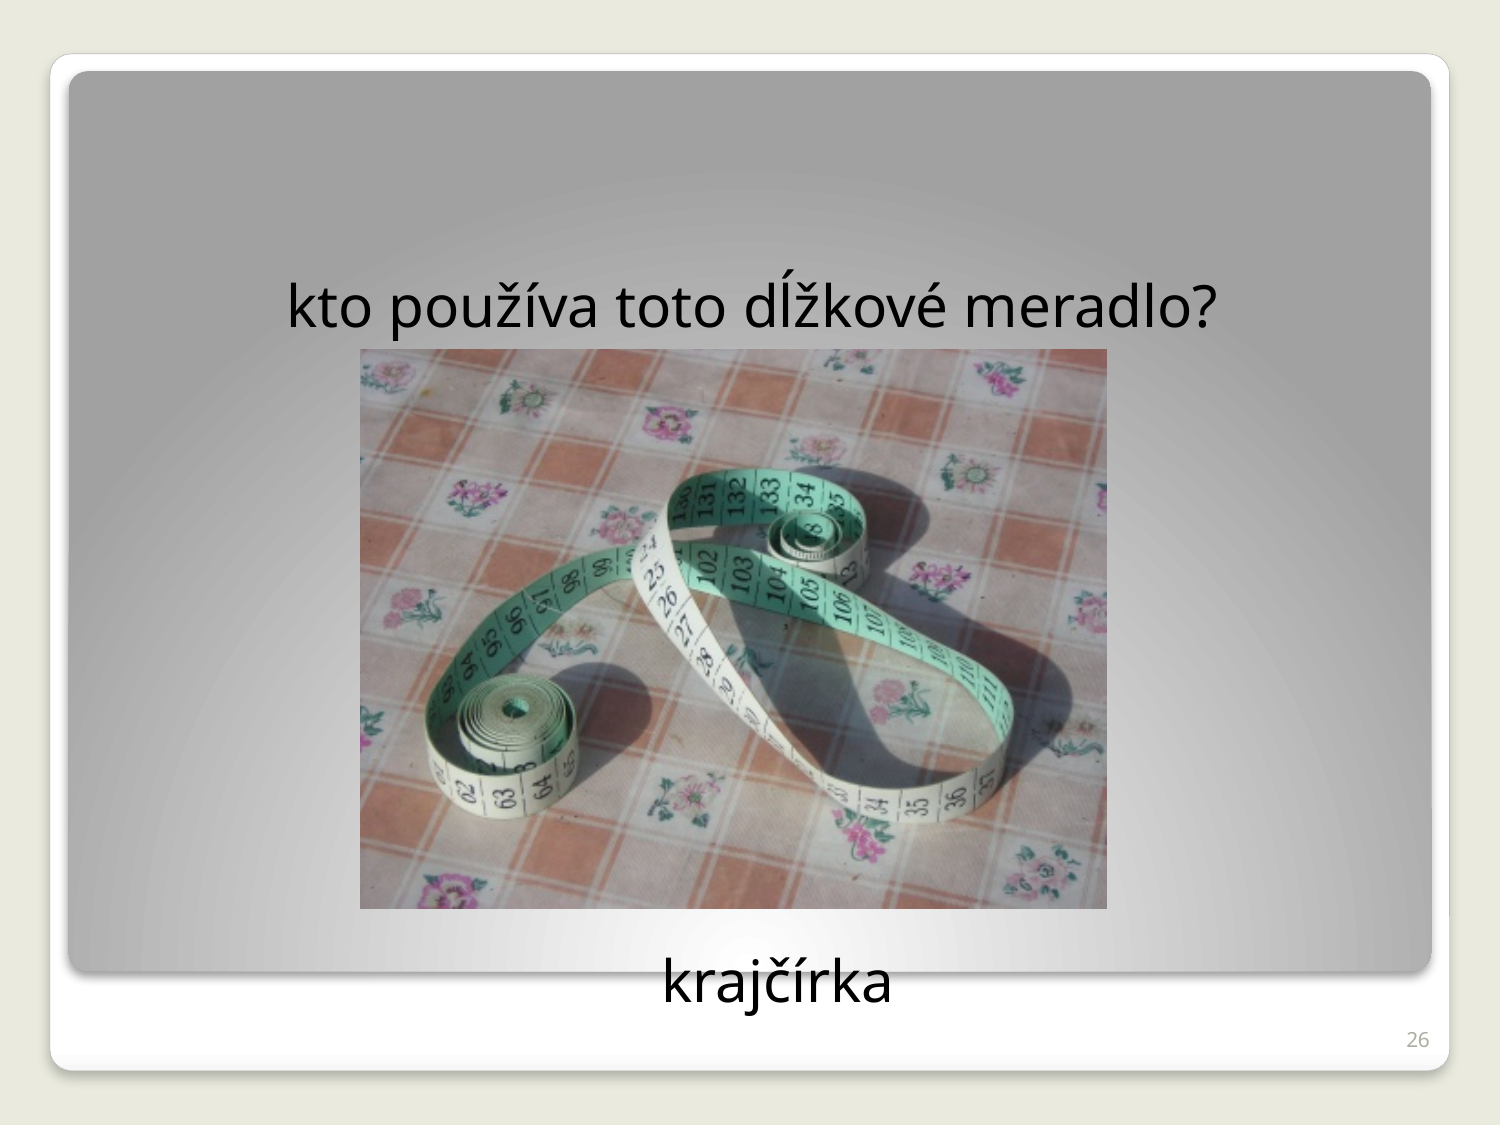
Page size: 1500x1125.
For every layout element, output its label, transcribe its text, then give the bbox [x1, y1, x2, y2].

slide_number 26 [1369, 1002, 1445, 1063]
list krajčírka [631, 928, 930, 1040]
list kto používa toto dĺžkové meradlo? [64, 262, 1426, 480]
picture [359, 349, 1107, 909]
